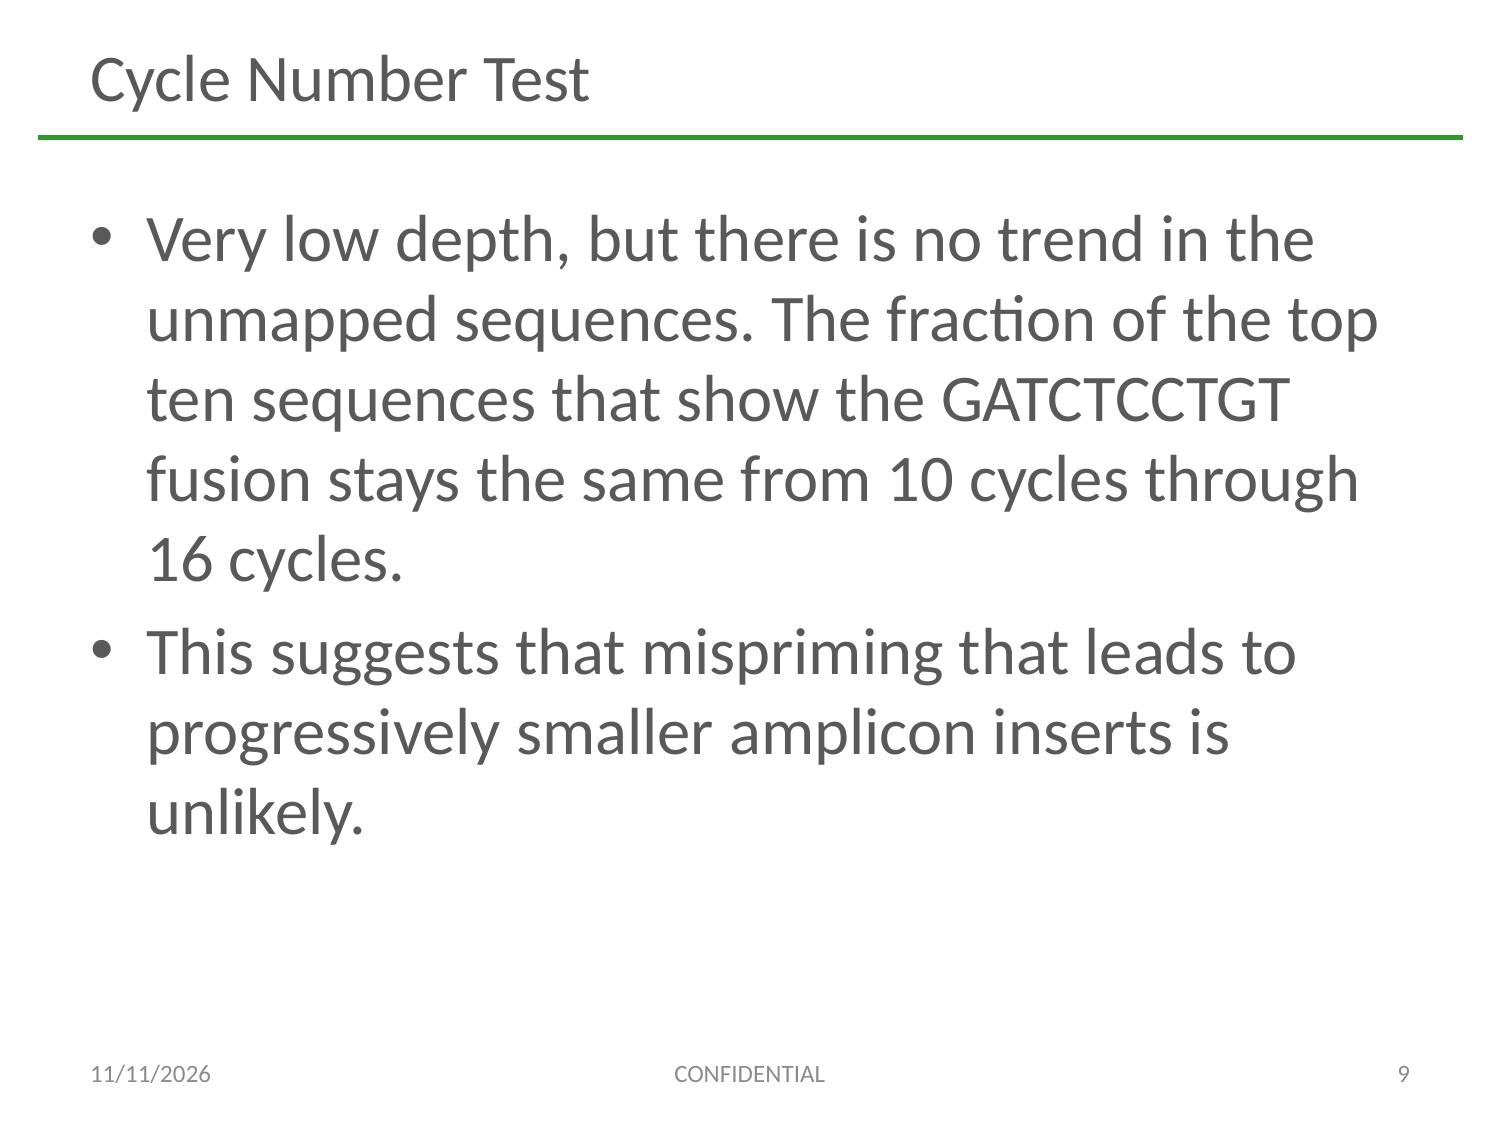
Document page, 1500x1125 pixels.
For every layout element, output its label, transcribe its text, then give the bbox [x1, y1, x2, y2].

list Very low depth, but there is no trend in the unmapped sequences. The fraction of the top ten sequences that show the GATCTCCTGT fusion stays the same from 10 cycles through 16 cycles. This suggests that mispriming that leads to progressively smaller amplicon inserts is unlikely. [75, 187, 1425, 943]
title Cycle Number Test [75, 12, 1425, 138]
footer CONFIDENTIAL [512, 1042, 988, 1103]
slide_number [75, 1042, 425, 1103]
slide_number 9 [1074, 1042, 1425, 1103]
